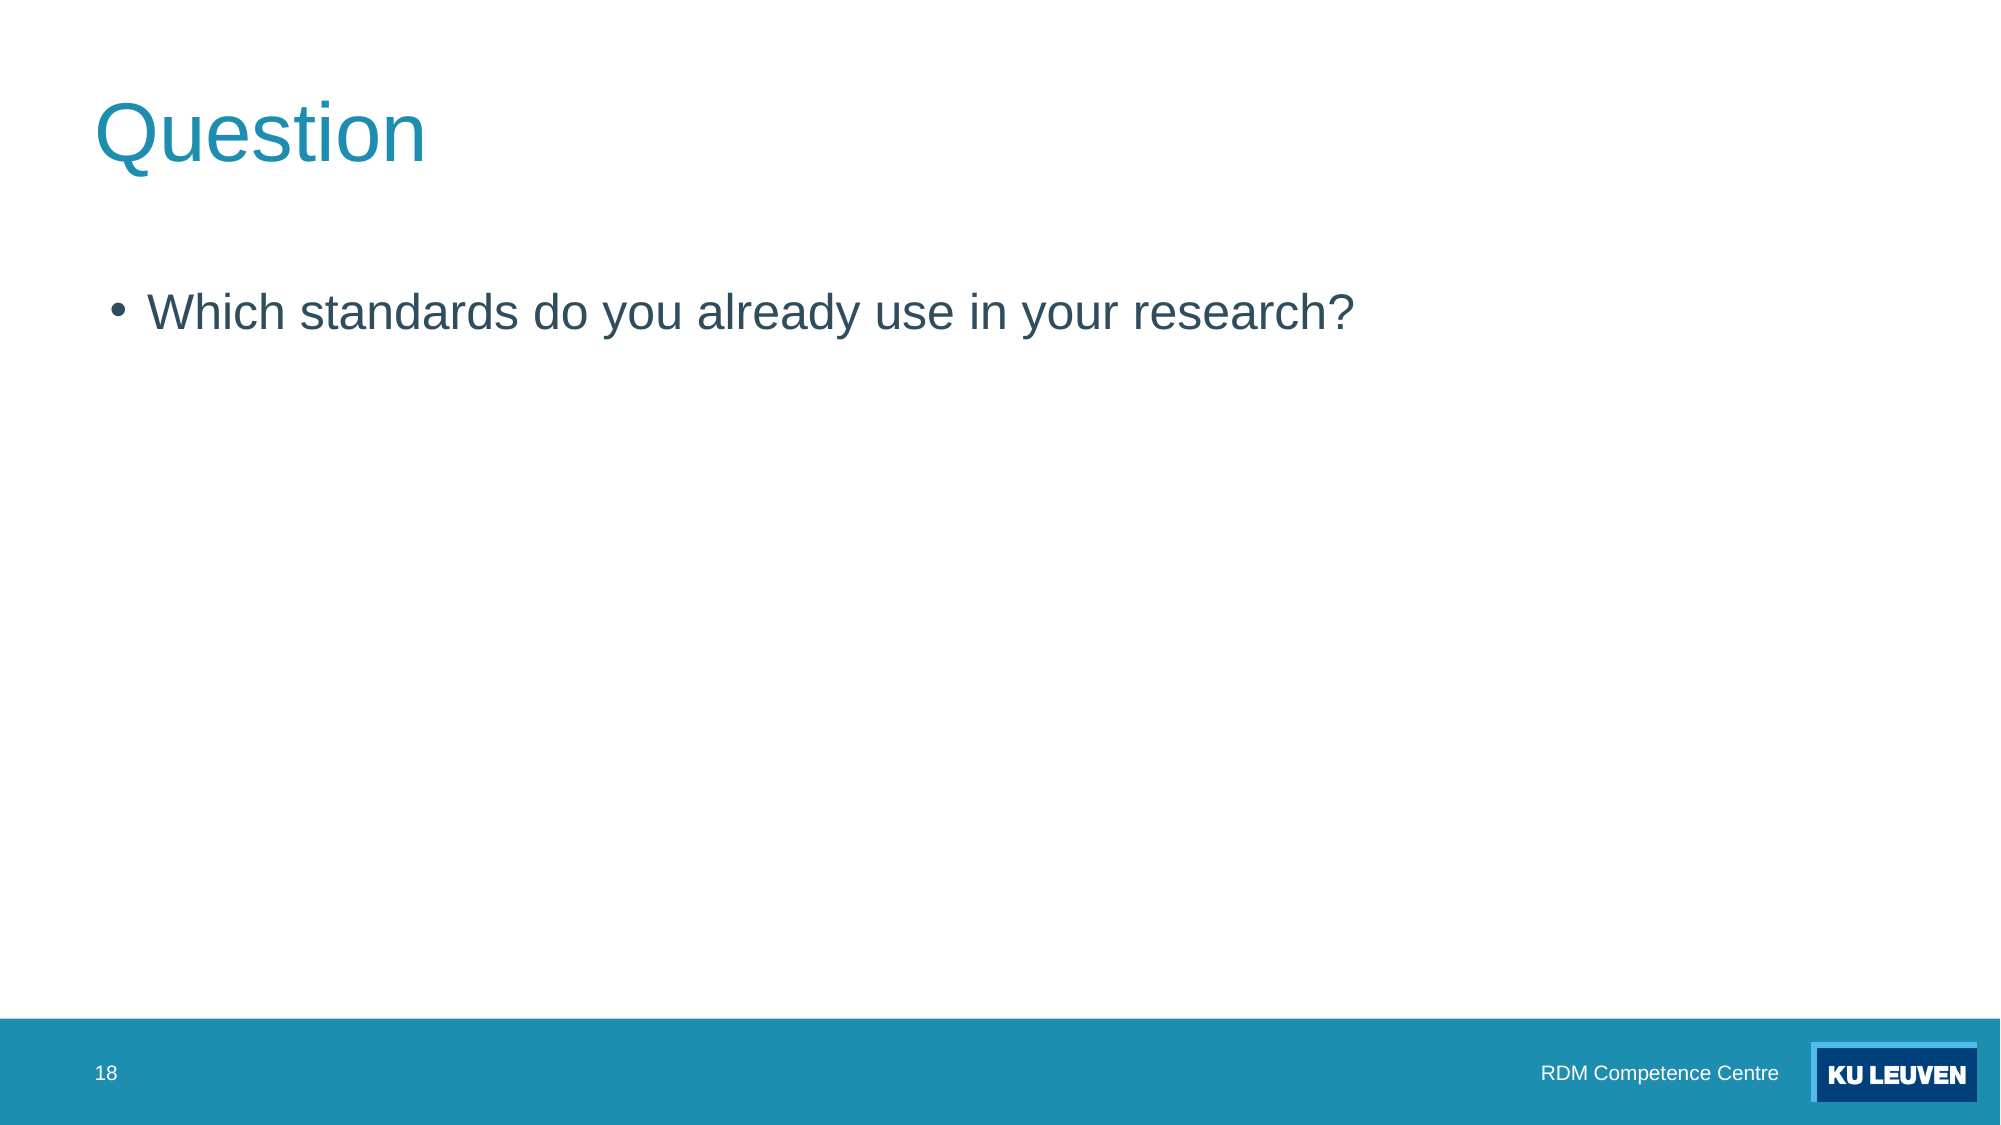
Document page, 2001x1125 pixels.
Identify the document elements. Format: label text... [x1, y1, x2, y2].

list Which standards do you already use in your research? [94, 271, 1906, 1004]
slide_number 18 [94, 1018, 201, 1125]
footer RDM Competence Centre [989, 1018, 1809, 1125]
picture [1811, 1042, 1977, 1102]
title Question [94, 33, 1906, 223]
